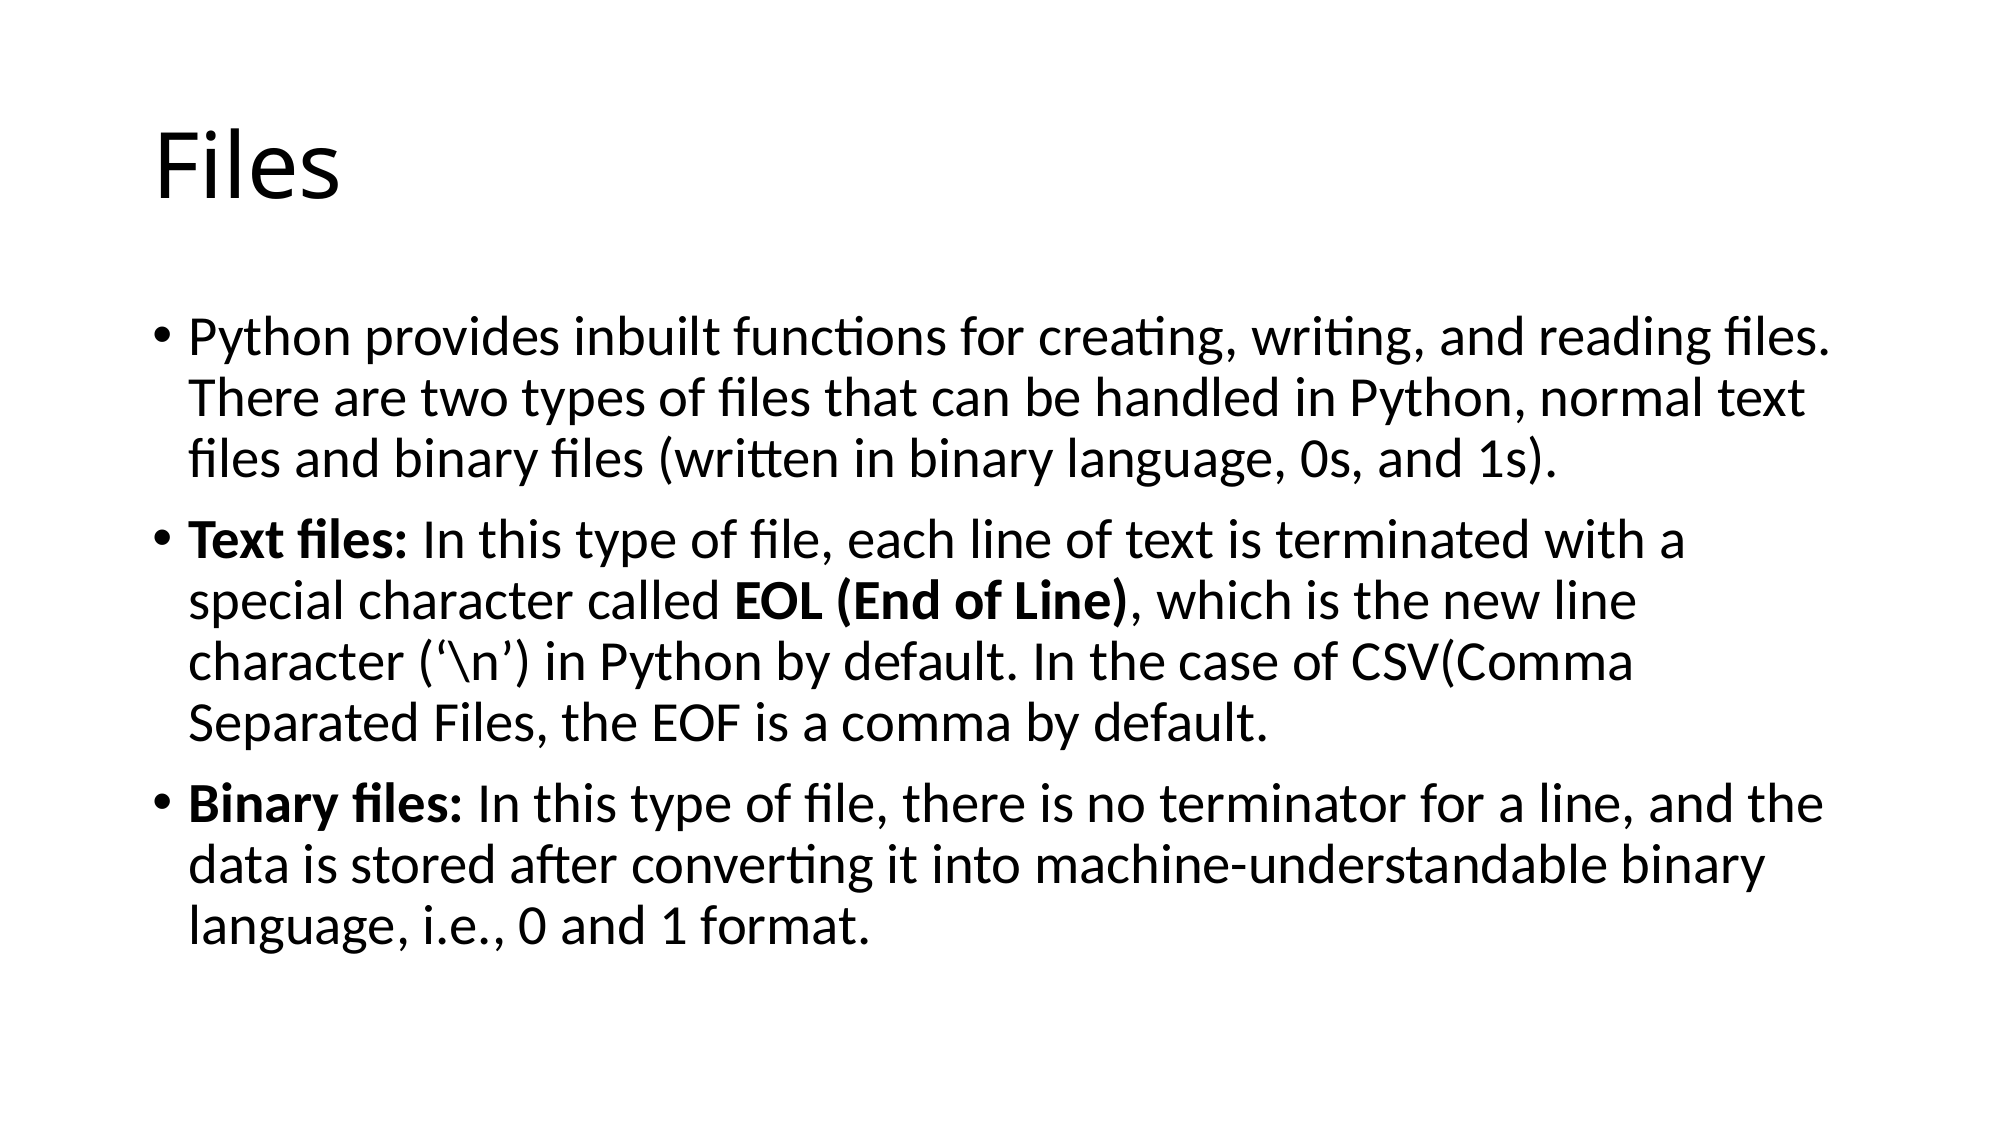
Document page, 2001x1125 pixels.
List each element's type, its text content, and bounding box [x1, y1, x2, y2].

title Files [137, 59, 1863, 278]
list Python provides inbuilt functions for creating, writing, and reading files. There are two types of files that can be handled in Python, normal text files and binary files (written in binary language, 0s, and 1s). Text files: In this type of file, each line of text is terminated with a special character called EOL (End of Line), which is the new line character (‘\n’) in Python by default. In the case of CSV(Comma Separated Files, the EOF is a comma by default. Binary files: In this type of file, there is no terminator for a line, and the data is stored after converting it into machine-understandable binary language, i.e., 0 and 1 format. [137, 299, 1863, 1014]
